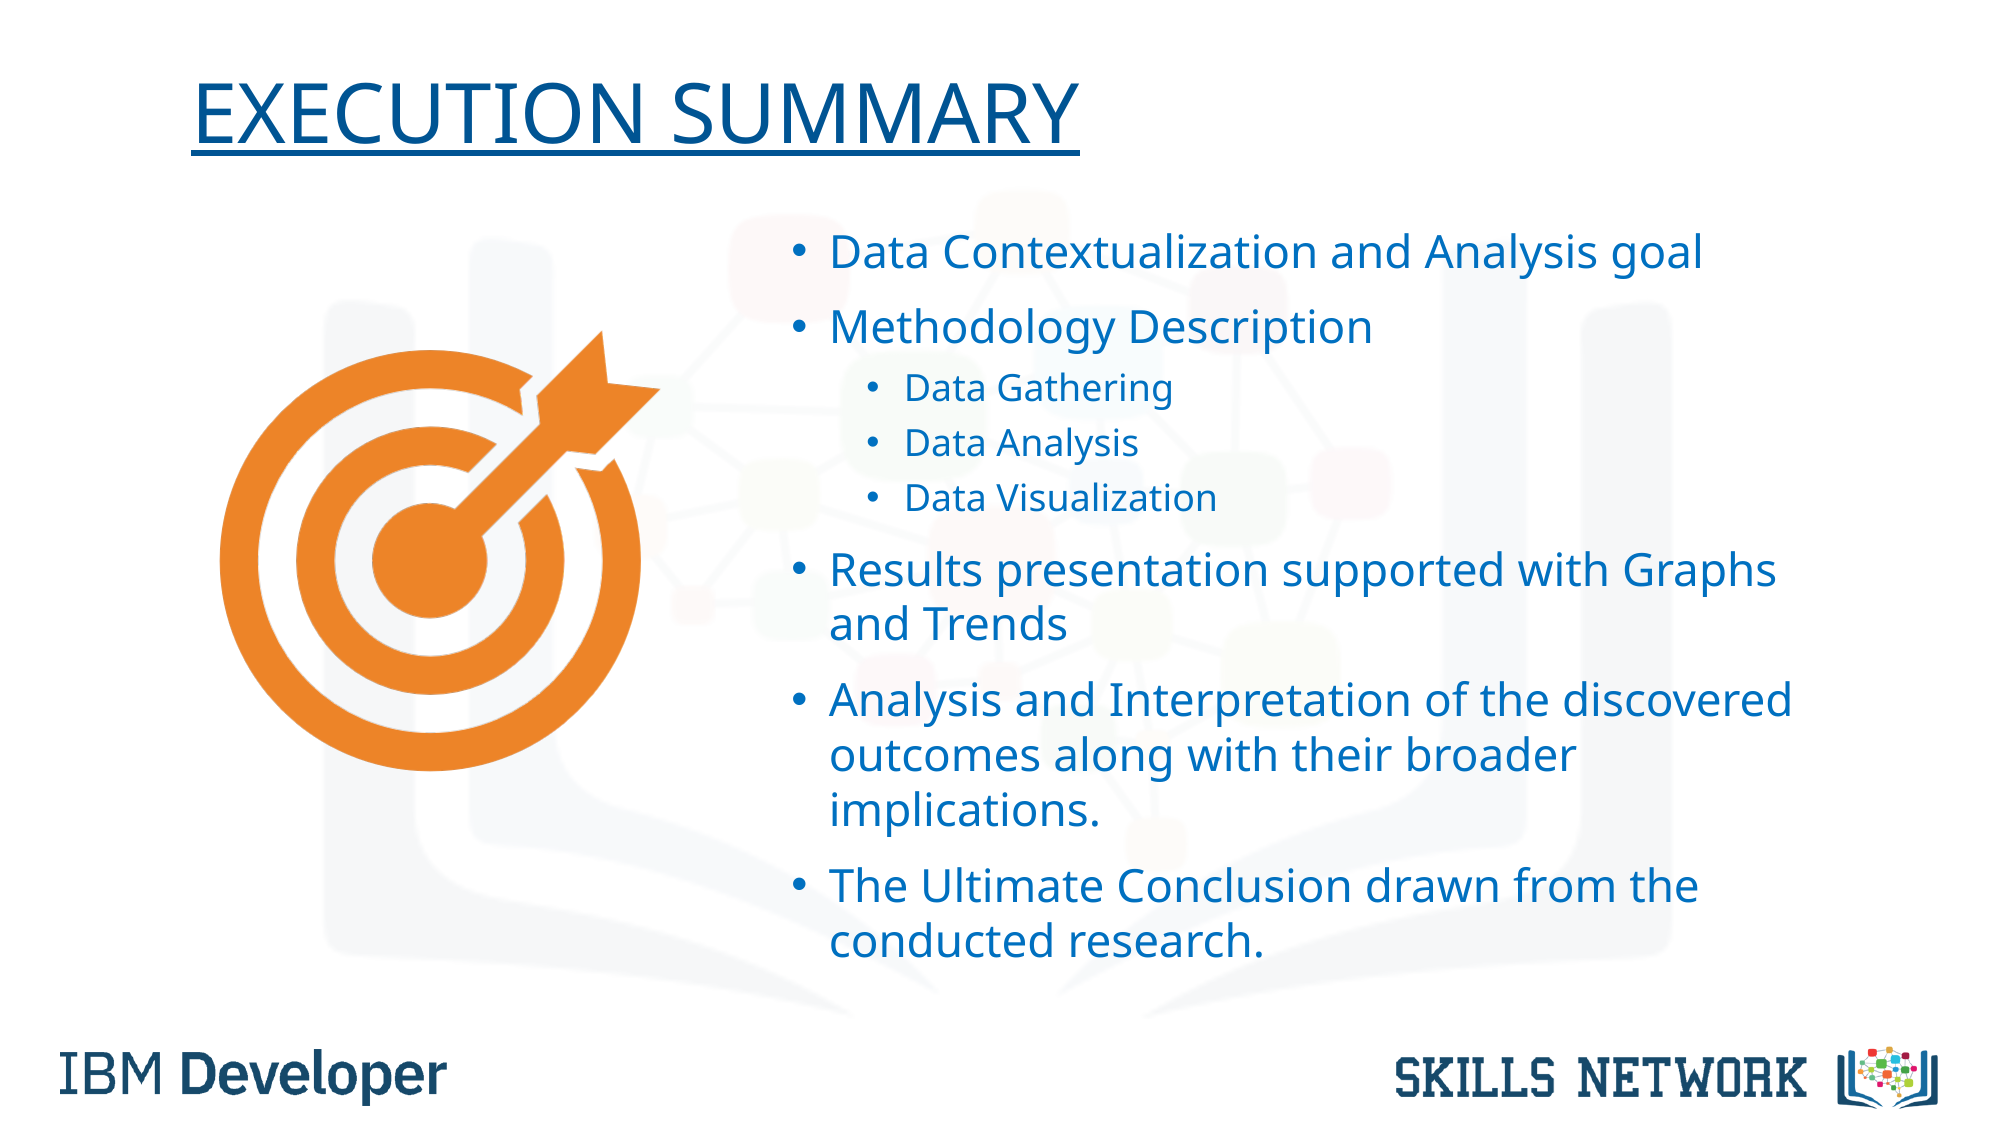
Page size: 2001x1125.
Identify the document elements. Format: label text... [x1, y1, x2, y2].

picture [1390, 1045, 1945, 1111]
text_box EXECUTION SUMMARY [176, 59, 1457, 174]
list Data Contextualization and Analysis goal Methodology Description Data Gathering Data Analysis Data Visualization Results presentation supported with Graphs and Trends Analysis and Interpretation of the discovered outcomes along with their broader implications. The Ultimate Conclusion drawn from the conducted research. [776, 215, 1824, 988]
picture [175, 290, 701, 815]
picture [55, 1045, 459, 1108]
